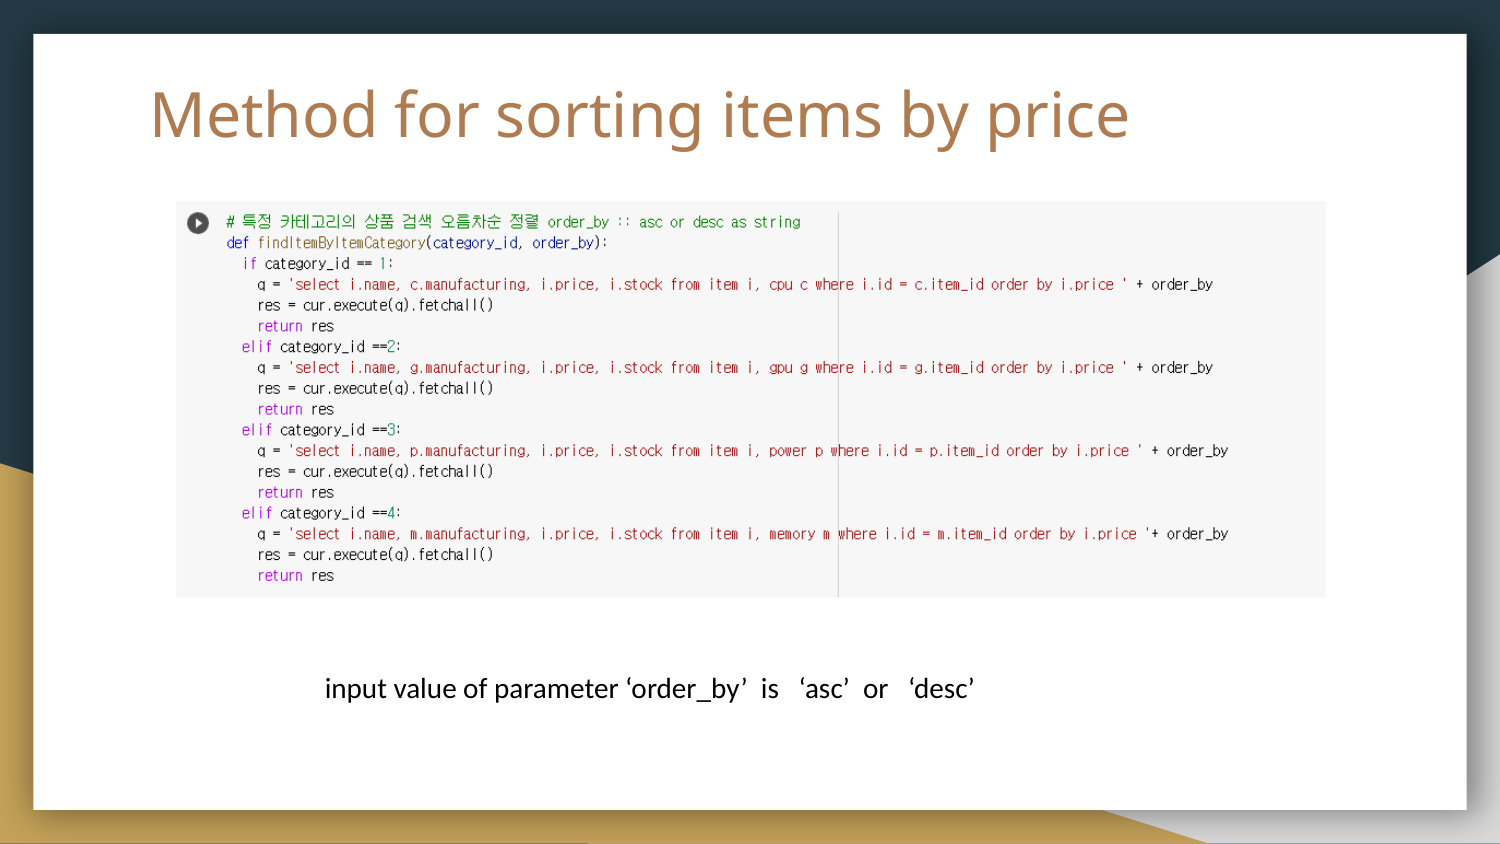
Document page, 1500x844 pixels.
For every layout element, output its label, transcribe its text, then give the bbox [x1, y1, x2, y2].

text_box input value of parameter ‘order_by’ is ‘asc’ or ‘desc’ [309, 654, 1229, 720]
picture [173, 198, 1327, 617]
title Method for sorting items by price [134, 59, 1366, 217]
